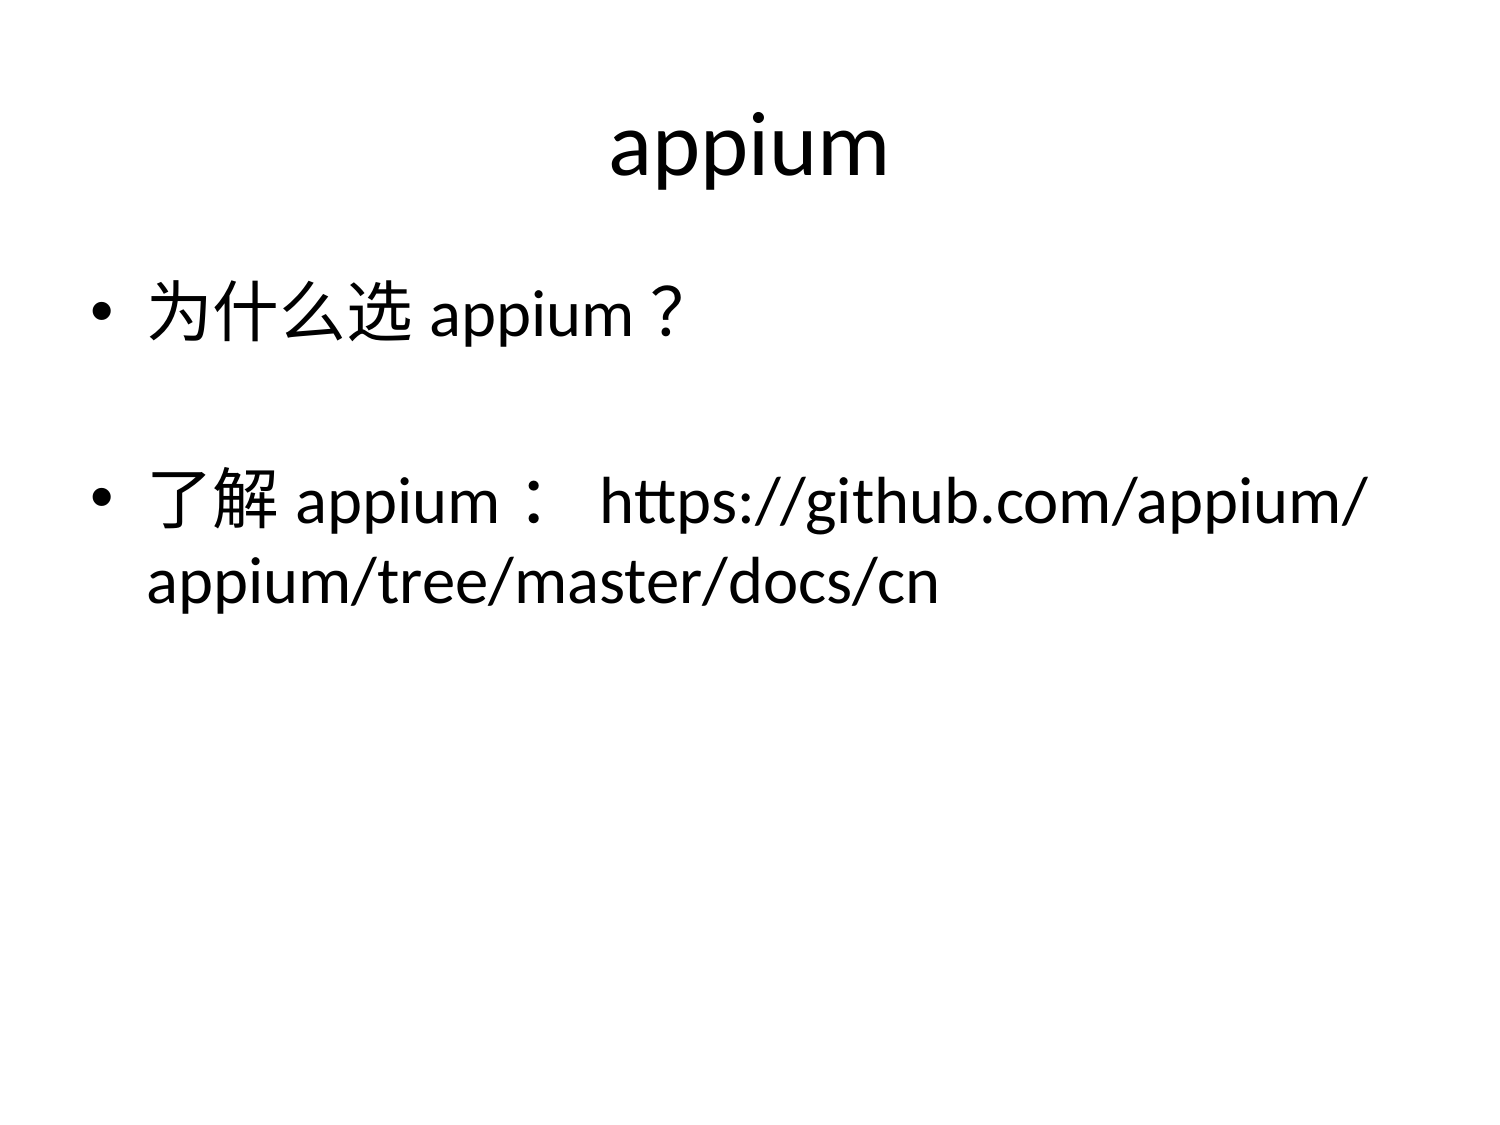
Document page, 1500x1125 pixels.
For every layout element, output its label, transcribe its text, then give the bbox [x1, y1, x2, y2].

title appium [75, 45, 1425, 233]
list 为什么选appium？ 了解appium：https://github.com/appium/appium/tree/master/docs/cn [75, 262, 1425, 1005]
